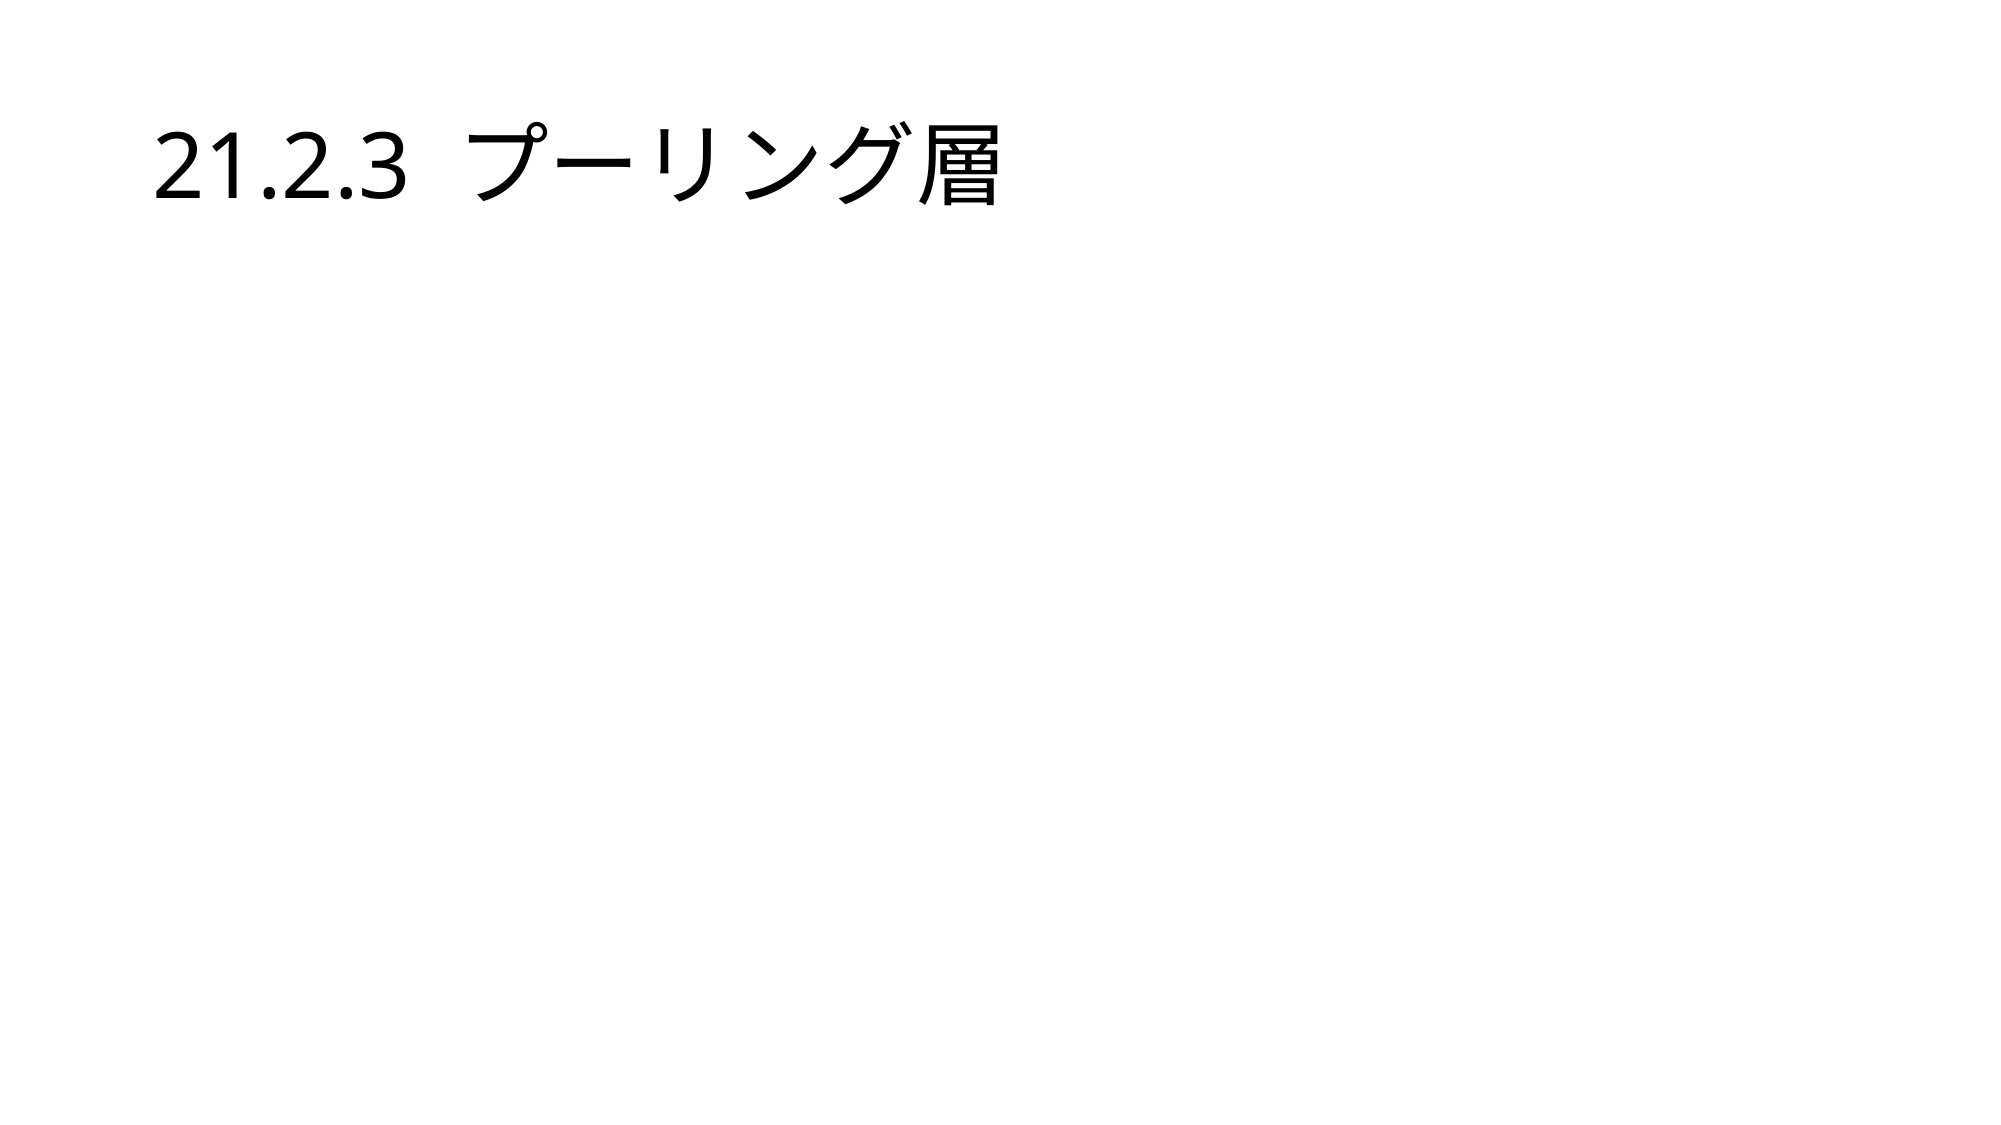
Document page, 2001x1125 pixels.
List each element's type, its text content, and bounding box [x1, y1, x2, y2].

title 21.2.3 プーリング層 [137, 59, 1863, 278]
